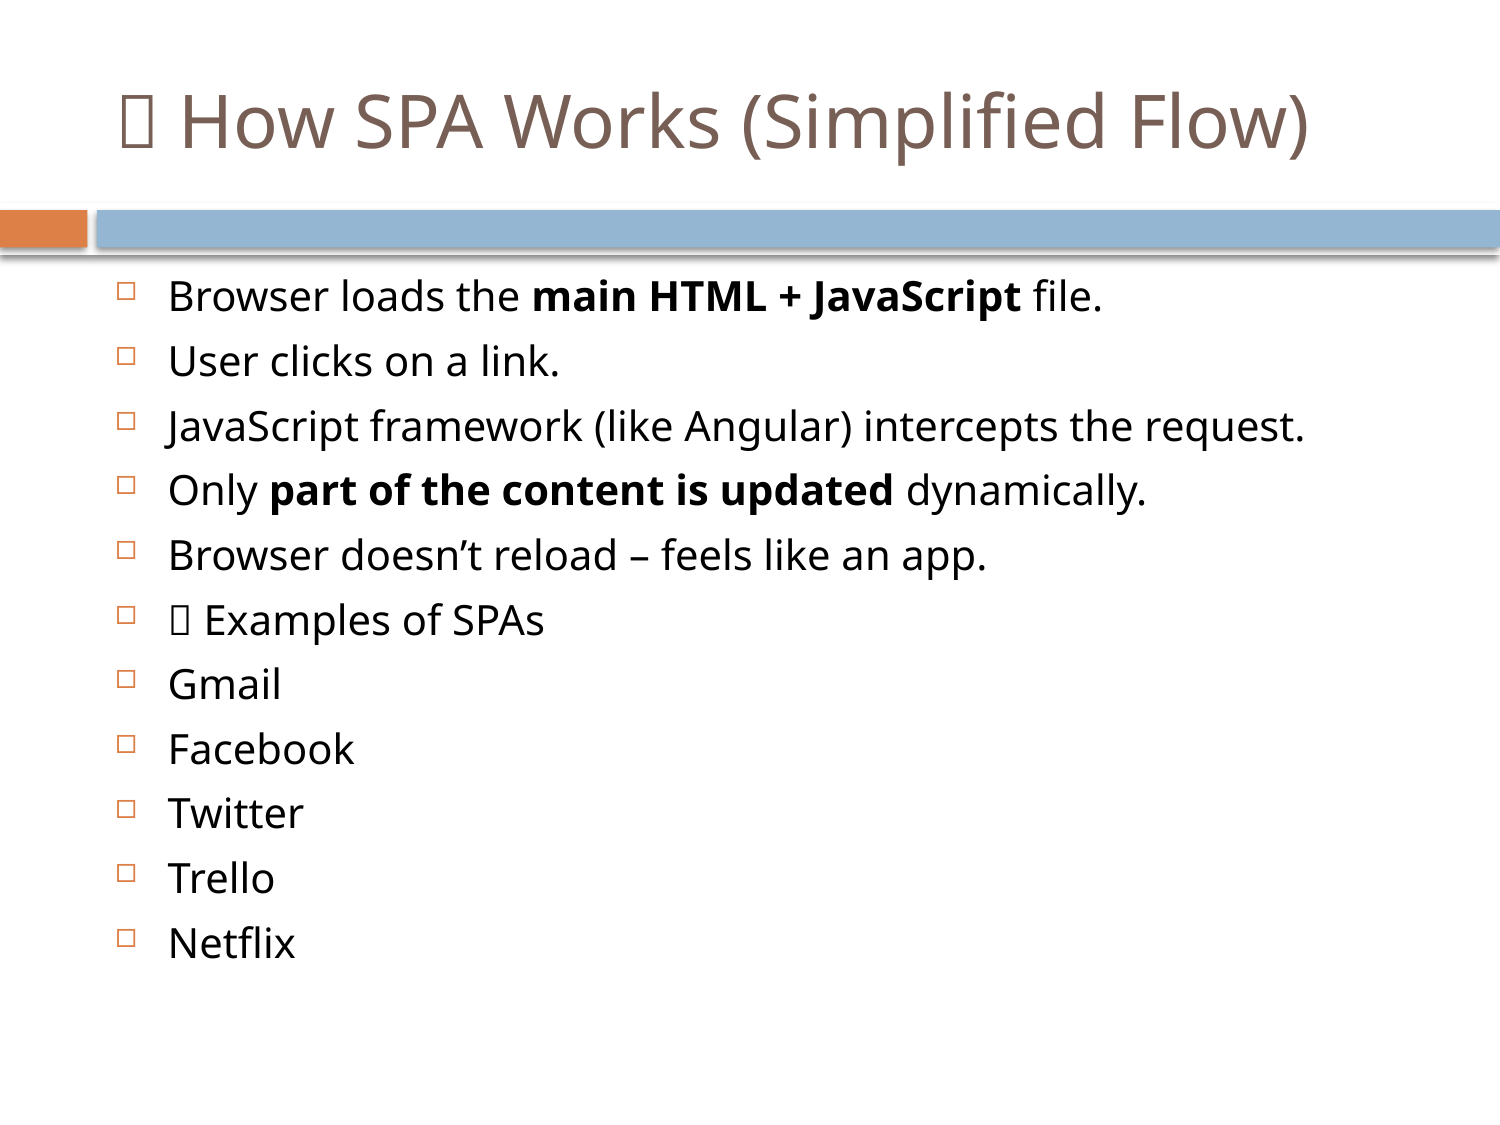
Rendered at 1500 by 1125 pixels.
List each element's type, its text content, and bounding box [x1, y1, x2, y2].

list Browser loads the main HTML + JavaScript file. User clicks on a link. JavaScript framework (like Angular) intercepts the request. Only part of the content is updated dynamically. Browser doesn’t reload – feels like an app. ✅ Examples of SPAs Gmail Facebook Twitter Trello Netflix [100, 262, 1438, 1000]
title 🧠 How SPA Works (Simplified Flow) [100, 37, 1438, 200]
